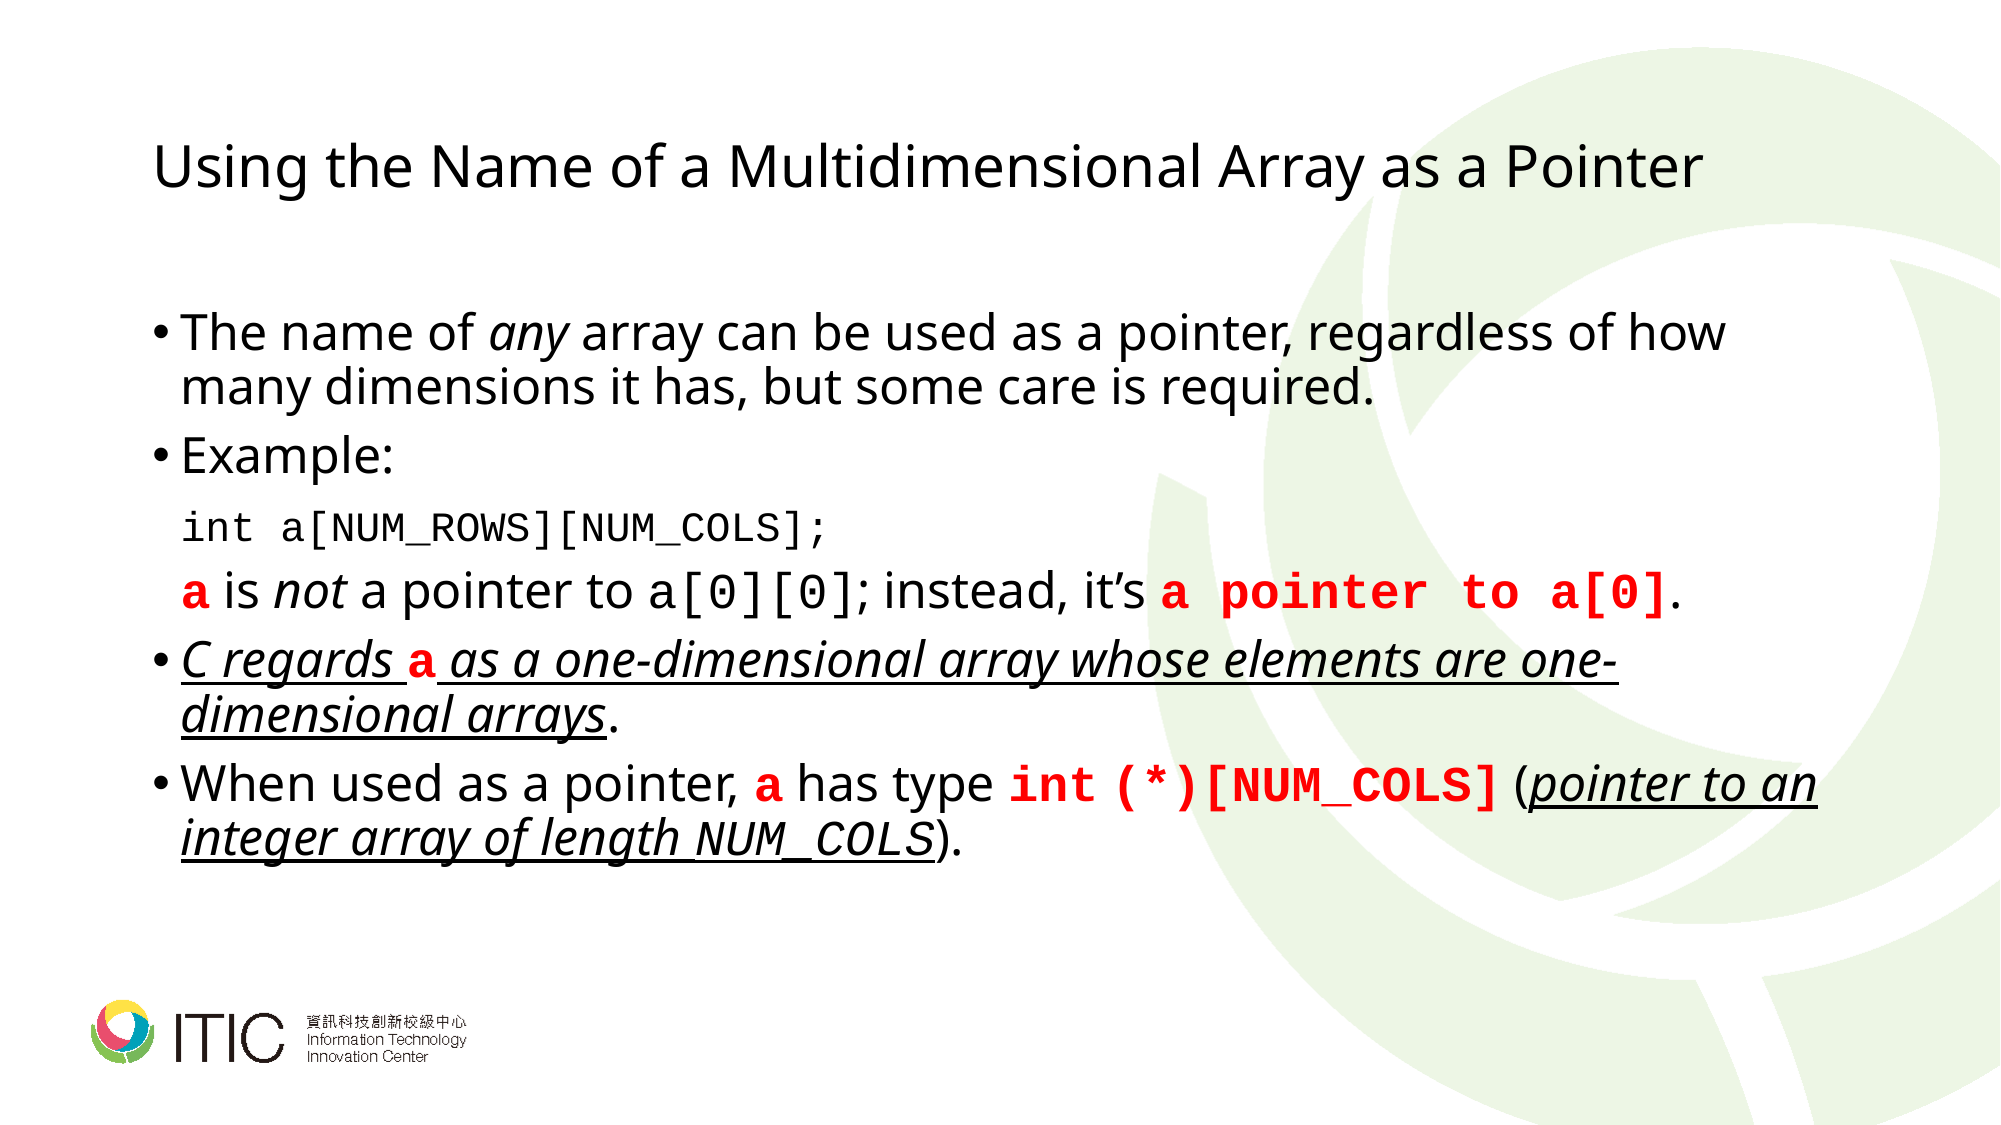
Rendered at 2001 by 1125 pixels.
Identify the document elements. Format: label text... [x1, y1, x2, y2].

picture [0, 0, 2001, 1125]
title Using the Name of a Multidimensional Array as a Pointer [137, 59, 1863, 278]
list The name of any array can be used as a pointer, regardless of how many dimensions it has, but some care is required. Example: int a[NUM_ROWS][NUM_COLS]; a is not a pointer to a[0][0]; instead, it’s a pointer to a[0]. C regards a as a one-dimensional array whose elements are one-dimensional arrays. When used as a pointer, a has type int (*)[NUM_COLS] (pointer to an integer array of length NUM_COLS). [137, 299, 1863, 1014]
